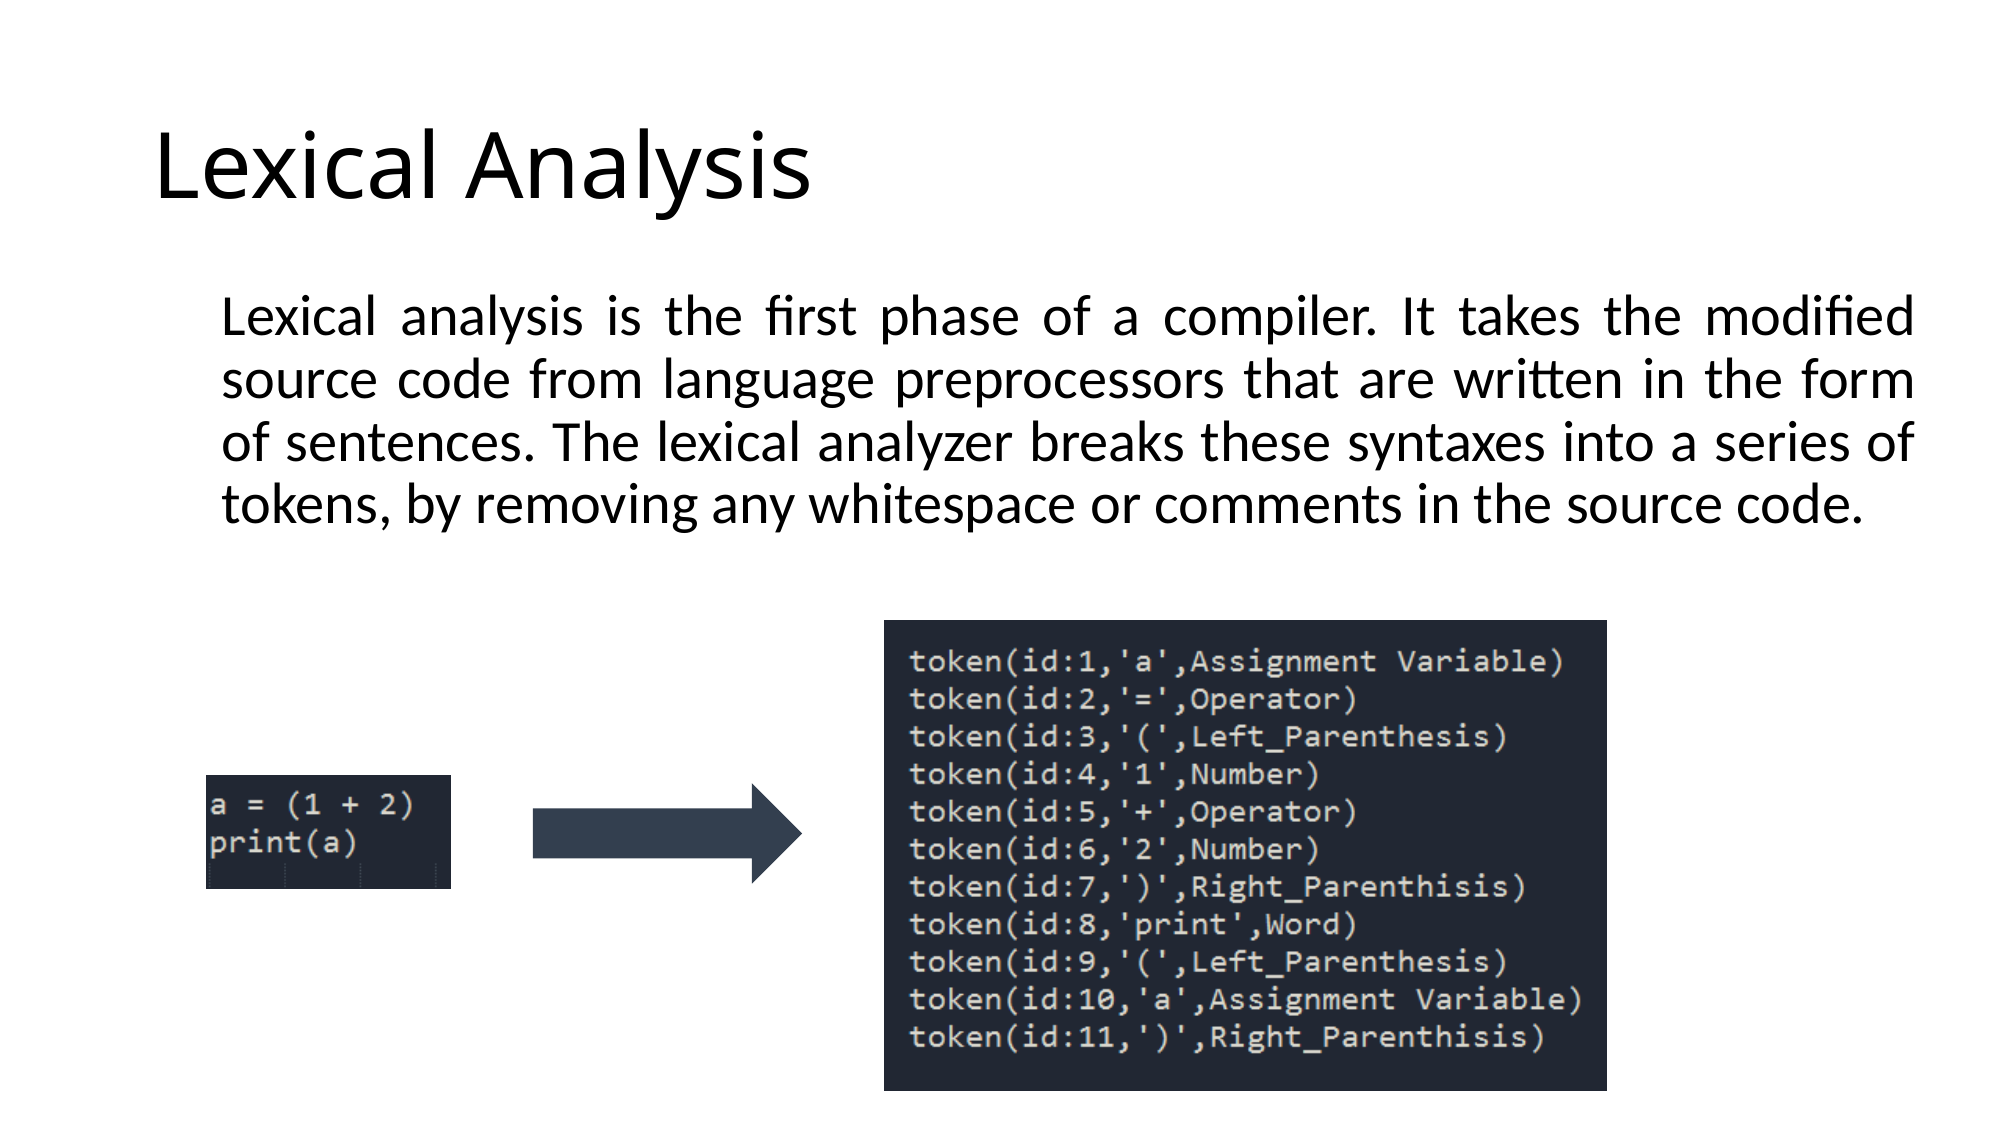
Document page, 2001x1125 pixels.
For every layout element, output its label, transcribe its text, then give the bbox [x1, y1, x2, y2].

text_box [532, 783, 803, 884]
picture [884, 619, 1607, 1091]
title Lexical Analysis [137, 59, 1863, 278]
list Lexical analysis is the first phase of a compiler. It takes the modified source code from language preprocessors that are written in the form of sentences. The lexical analyzer breaks these syntaxes into a series of tokens, by removing any whitespace or comments in the source code. [206, 277, 1932, 576]
picture [206, 775, 451, 889]
